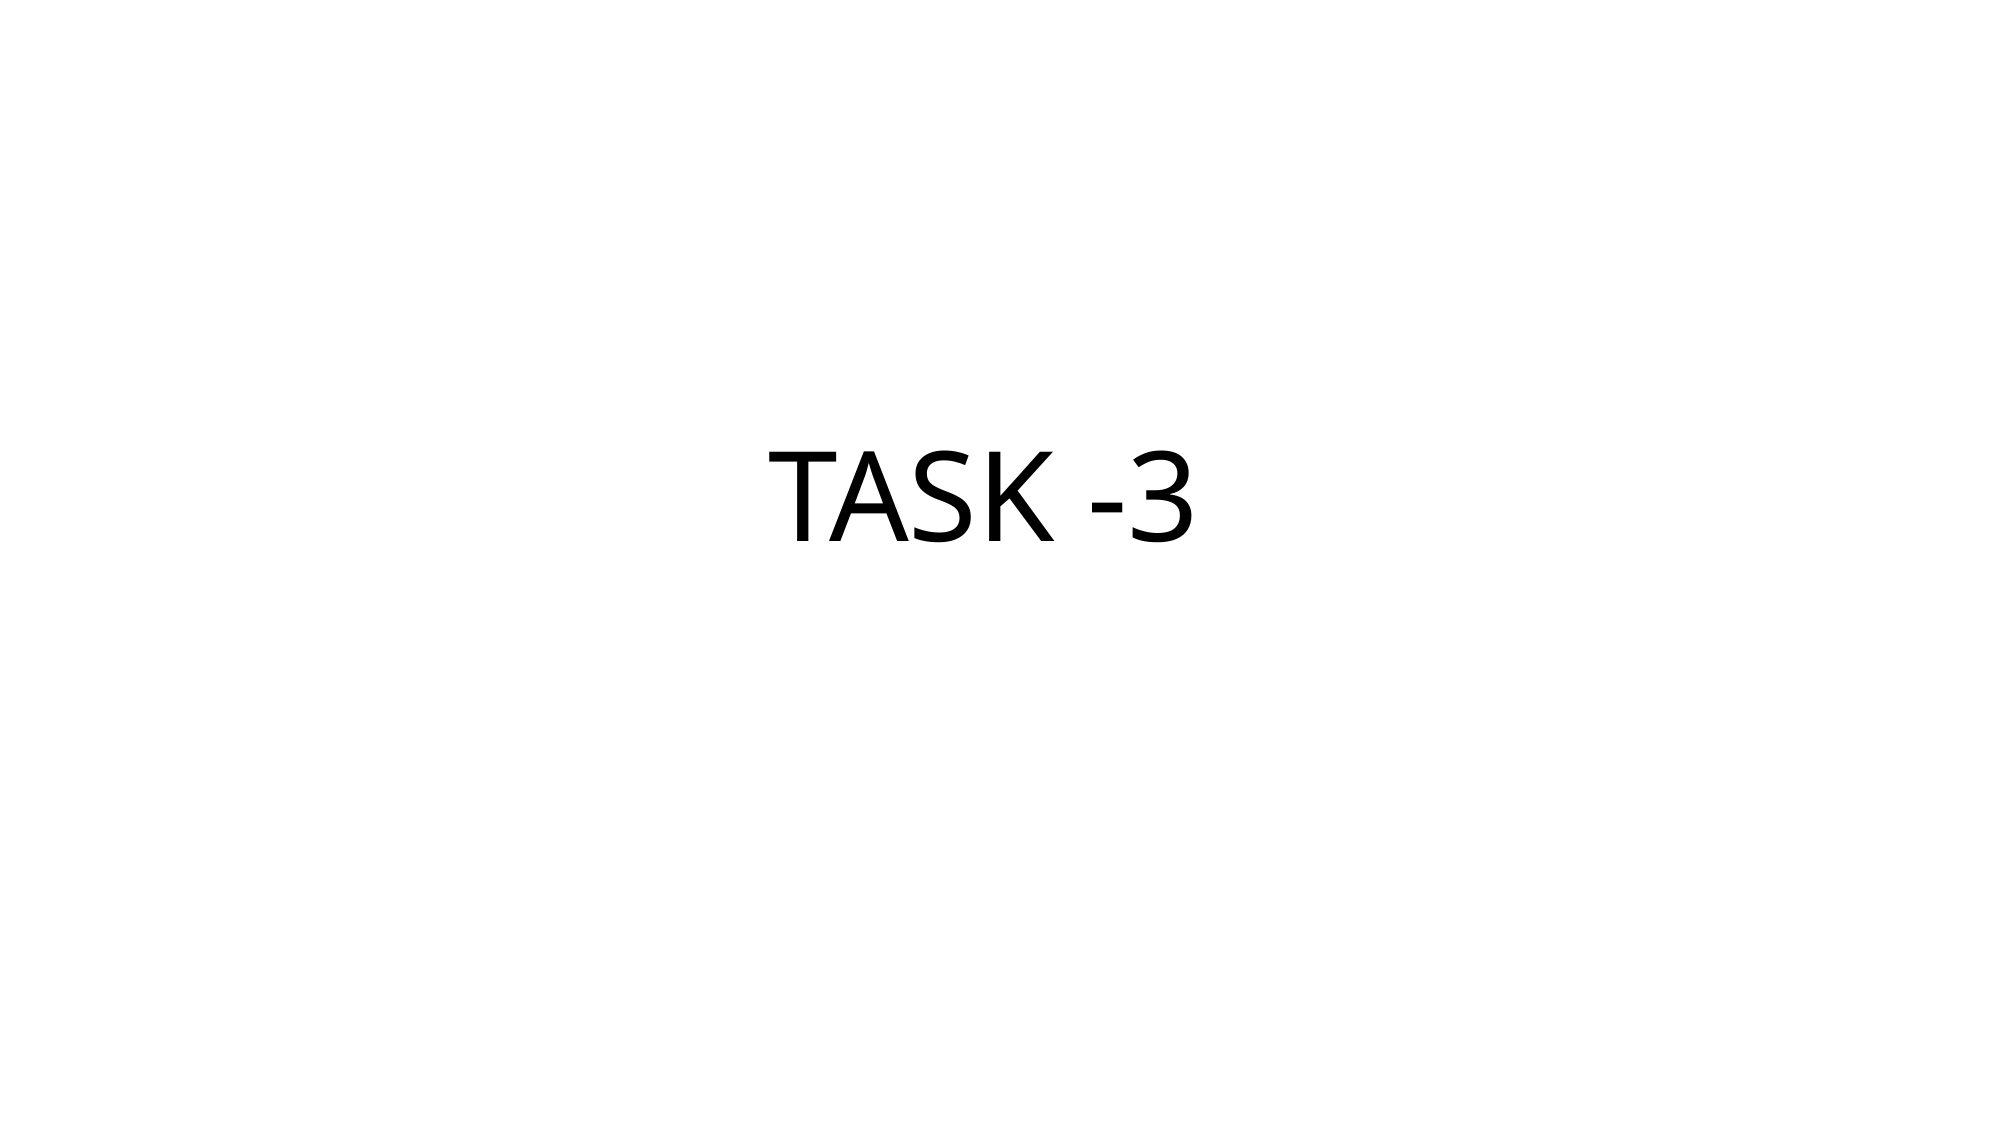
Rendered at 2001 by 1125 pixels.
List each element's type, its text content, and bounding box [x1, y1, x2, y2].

title TASK -3 [249, 184, 1750, 576]
